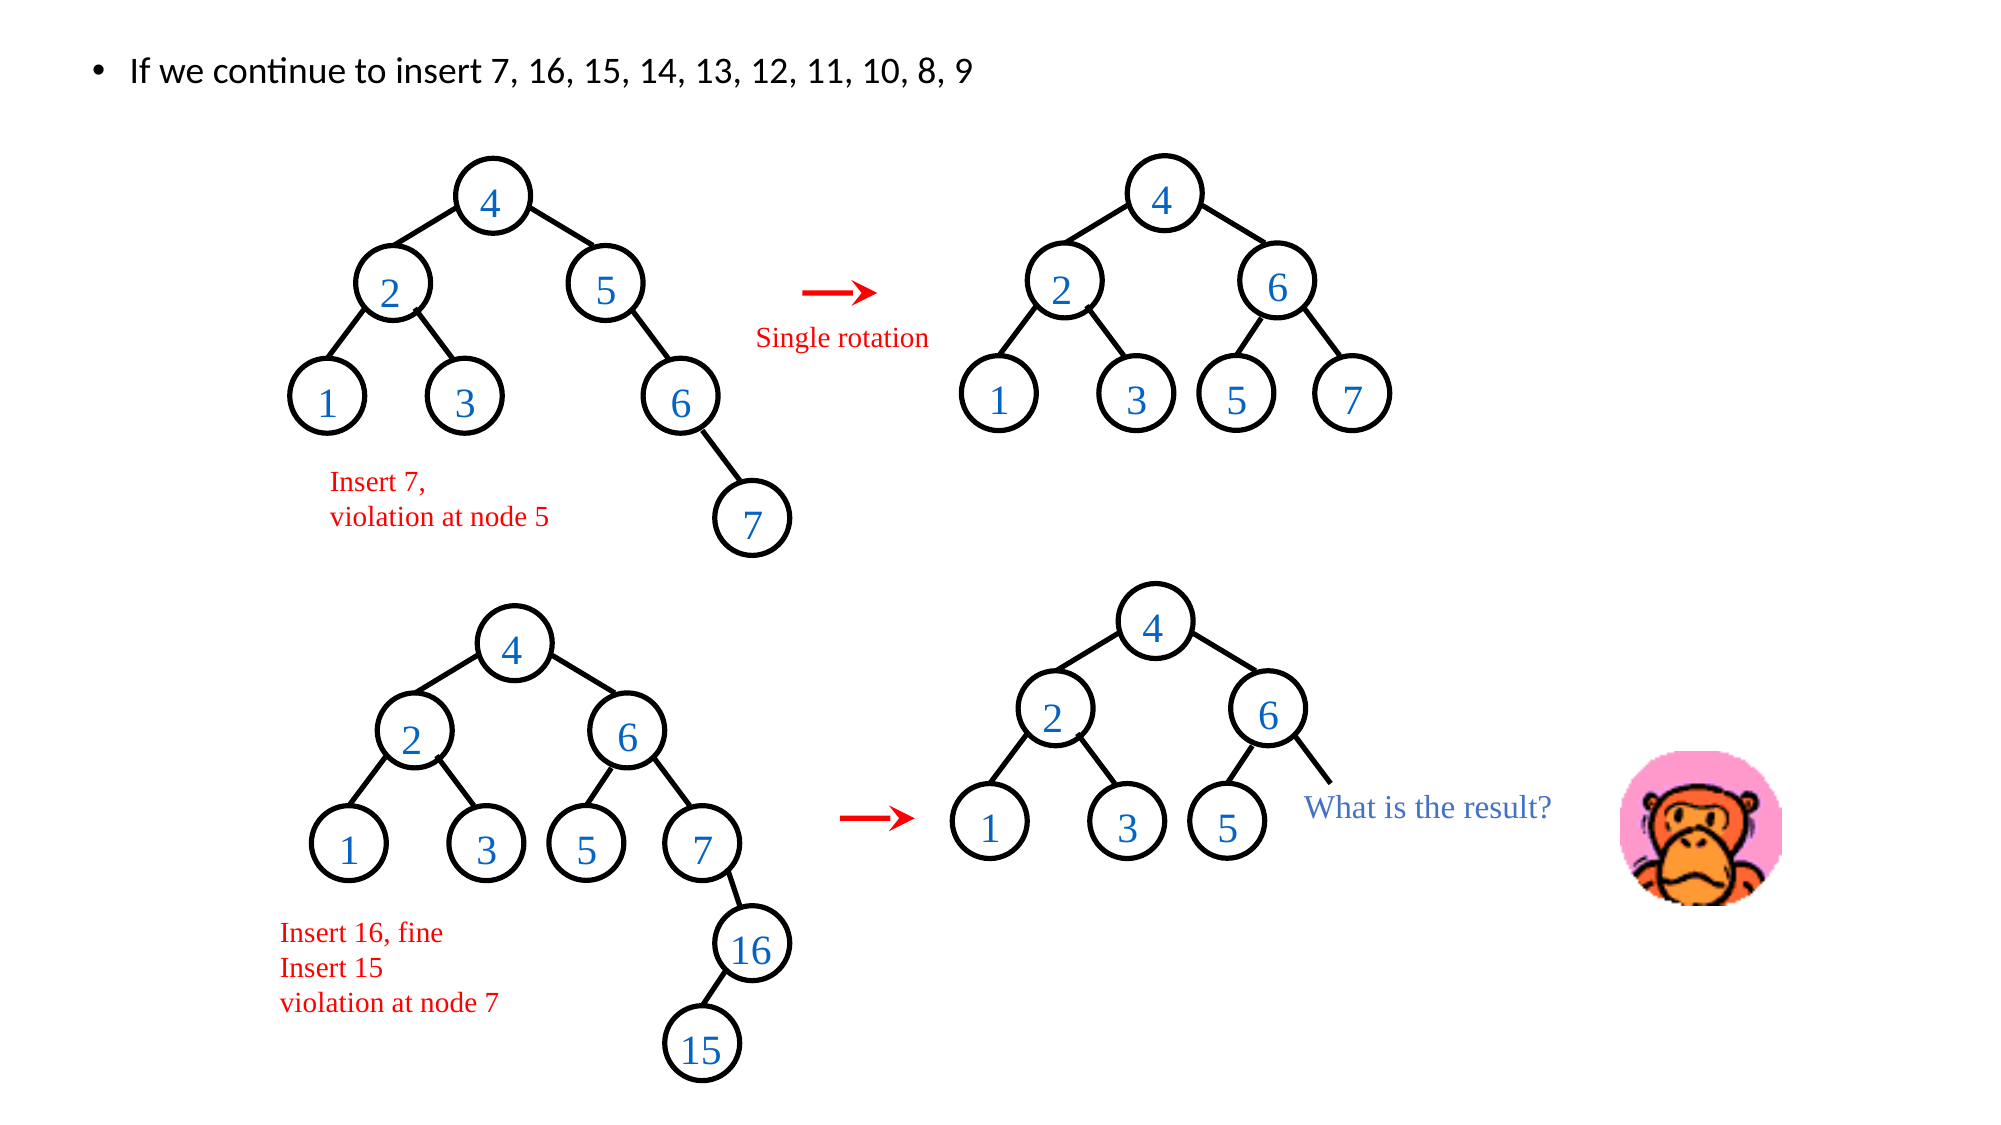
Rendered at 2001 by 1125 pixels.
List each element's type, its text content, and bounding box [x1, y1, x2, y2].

list If we continue to insert 7, 16, 15, 14, 13, 12, 11, 10, 8, 9 [77, 43, 1398, 119]
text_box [264, 155, 1782, 1082]
